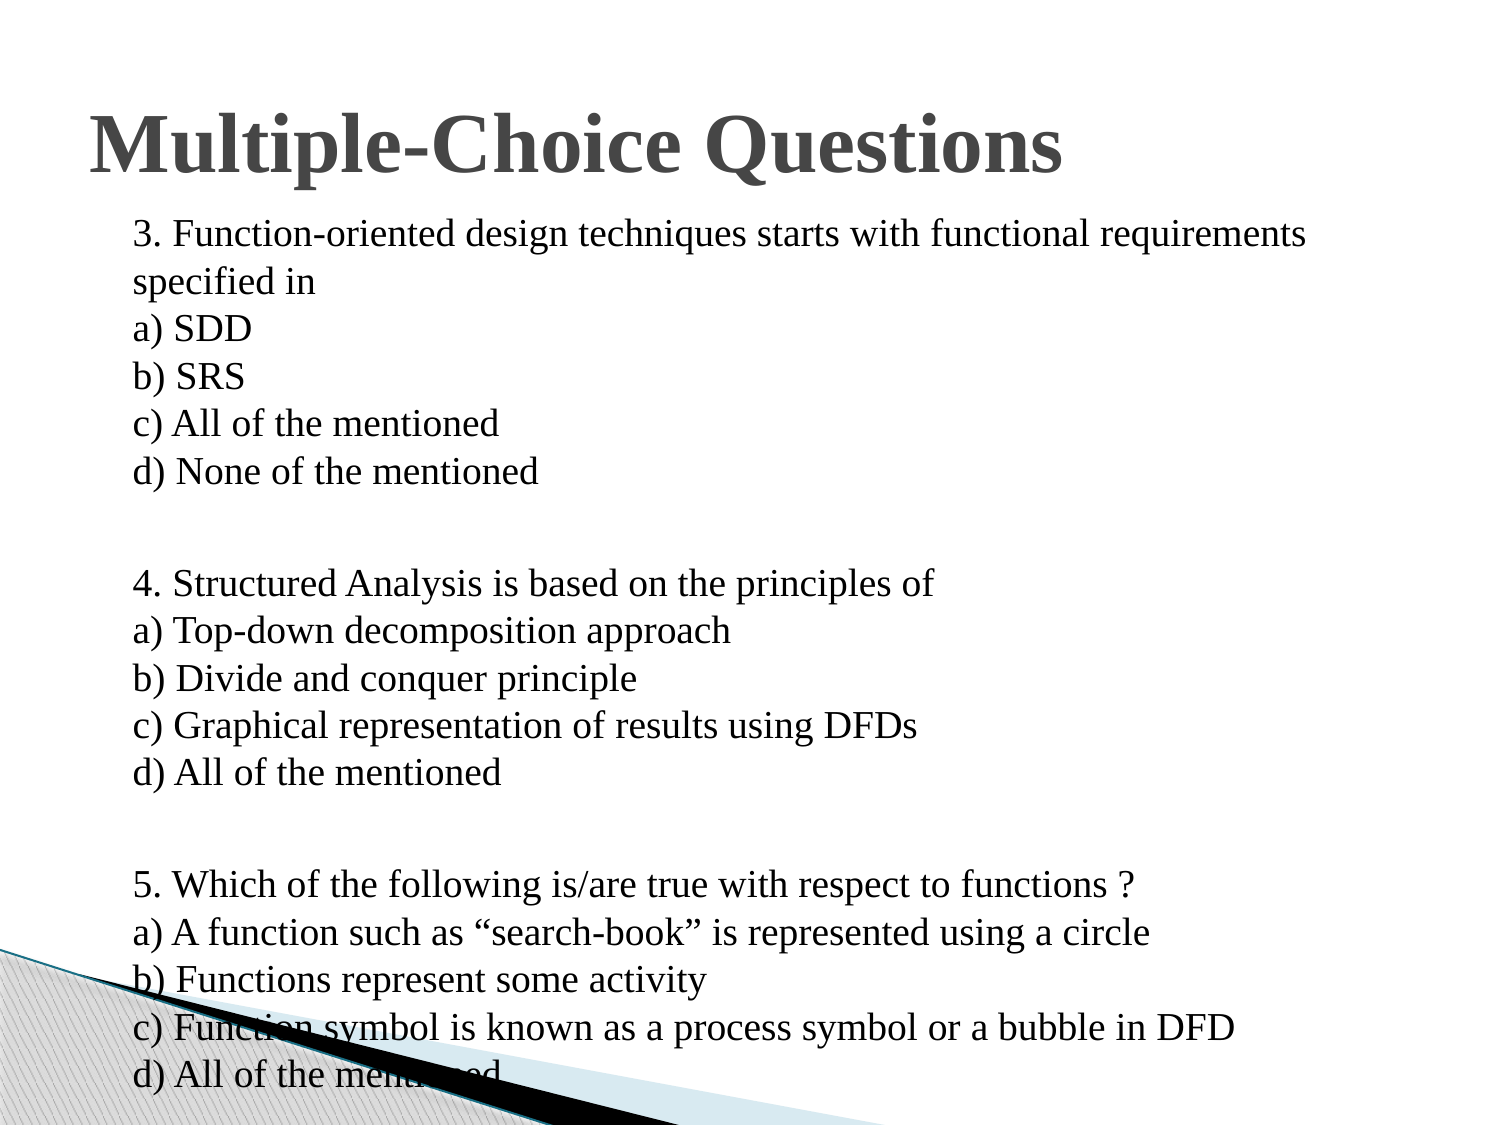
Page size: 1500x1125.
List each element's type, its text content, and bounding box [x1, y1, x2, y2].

title Multiple-Choice Questions [75, 45, 1425, 233]
list 3. Function-oriented design techniques starts with functional requirements specified in a) SDD b) SRS c) All of the mentioned d) None of the mentioned 4. Structured Analysis is based on the principles of a) Top-down decomposition approach b) Divide and conquer principle c) Graphical representation of results using DFDs d) All of the mentioned 5. Which of the following is/are true with respect to functions ? a) A function such as “search-book” is represented using a circle b) Functions represent some activity c) Function symbol is known as a process symbol or a bubble in DFD d) All of the mentioned [99, 200, 1450, 1125]
